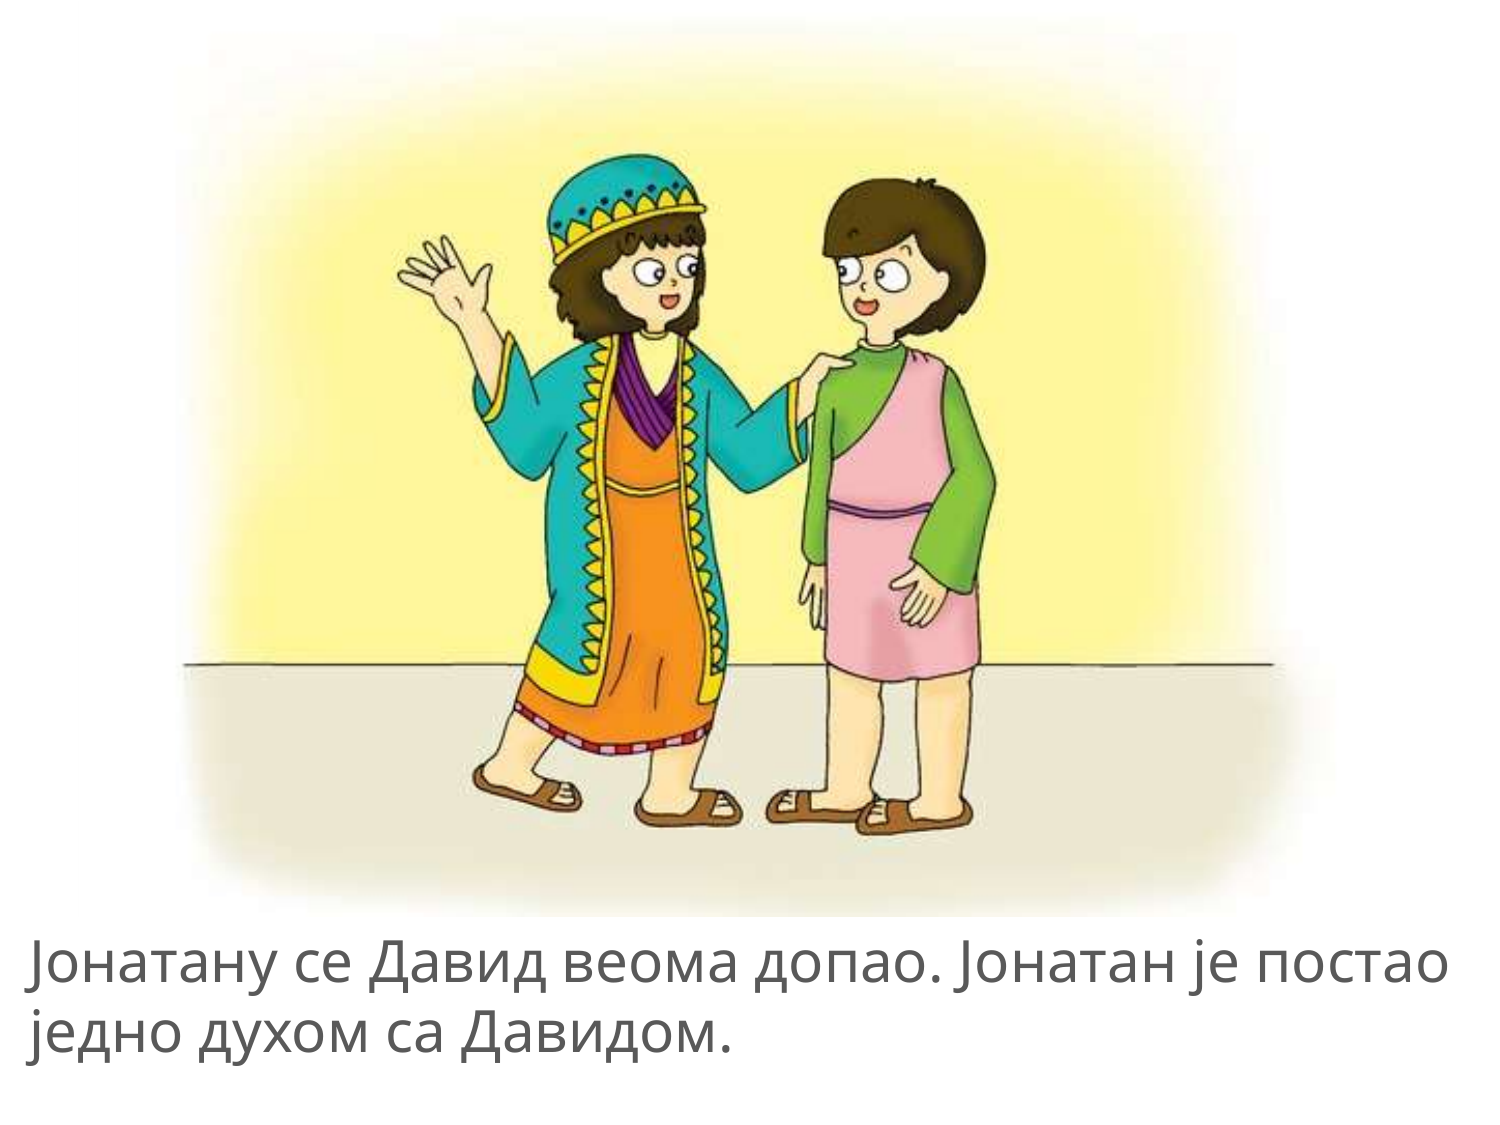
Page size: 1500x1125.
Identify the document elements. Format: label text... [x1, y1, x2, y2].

text_box Јонатану се Давид веома допао. Јонатан је постао једно духом са Давидом. [14, 916, 1486, 1072]
picture [77, 0, 1423, 917]
